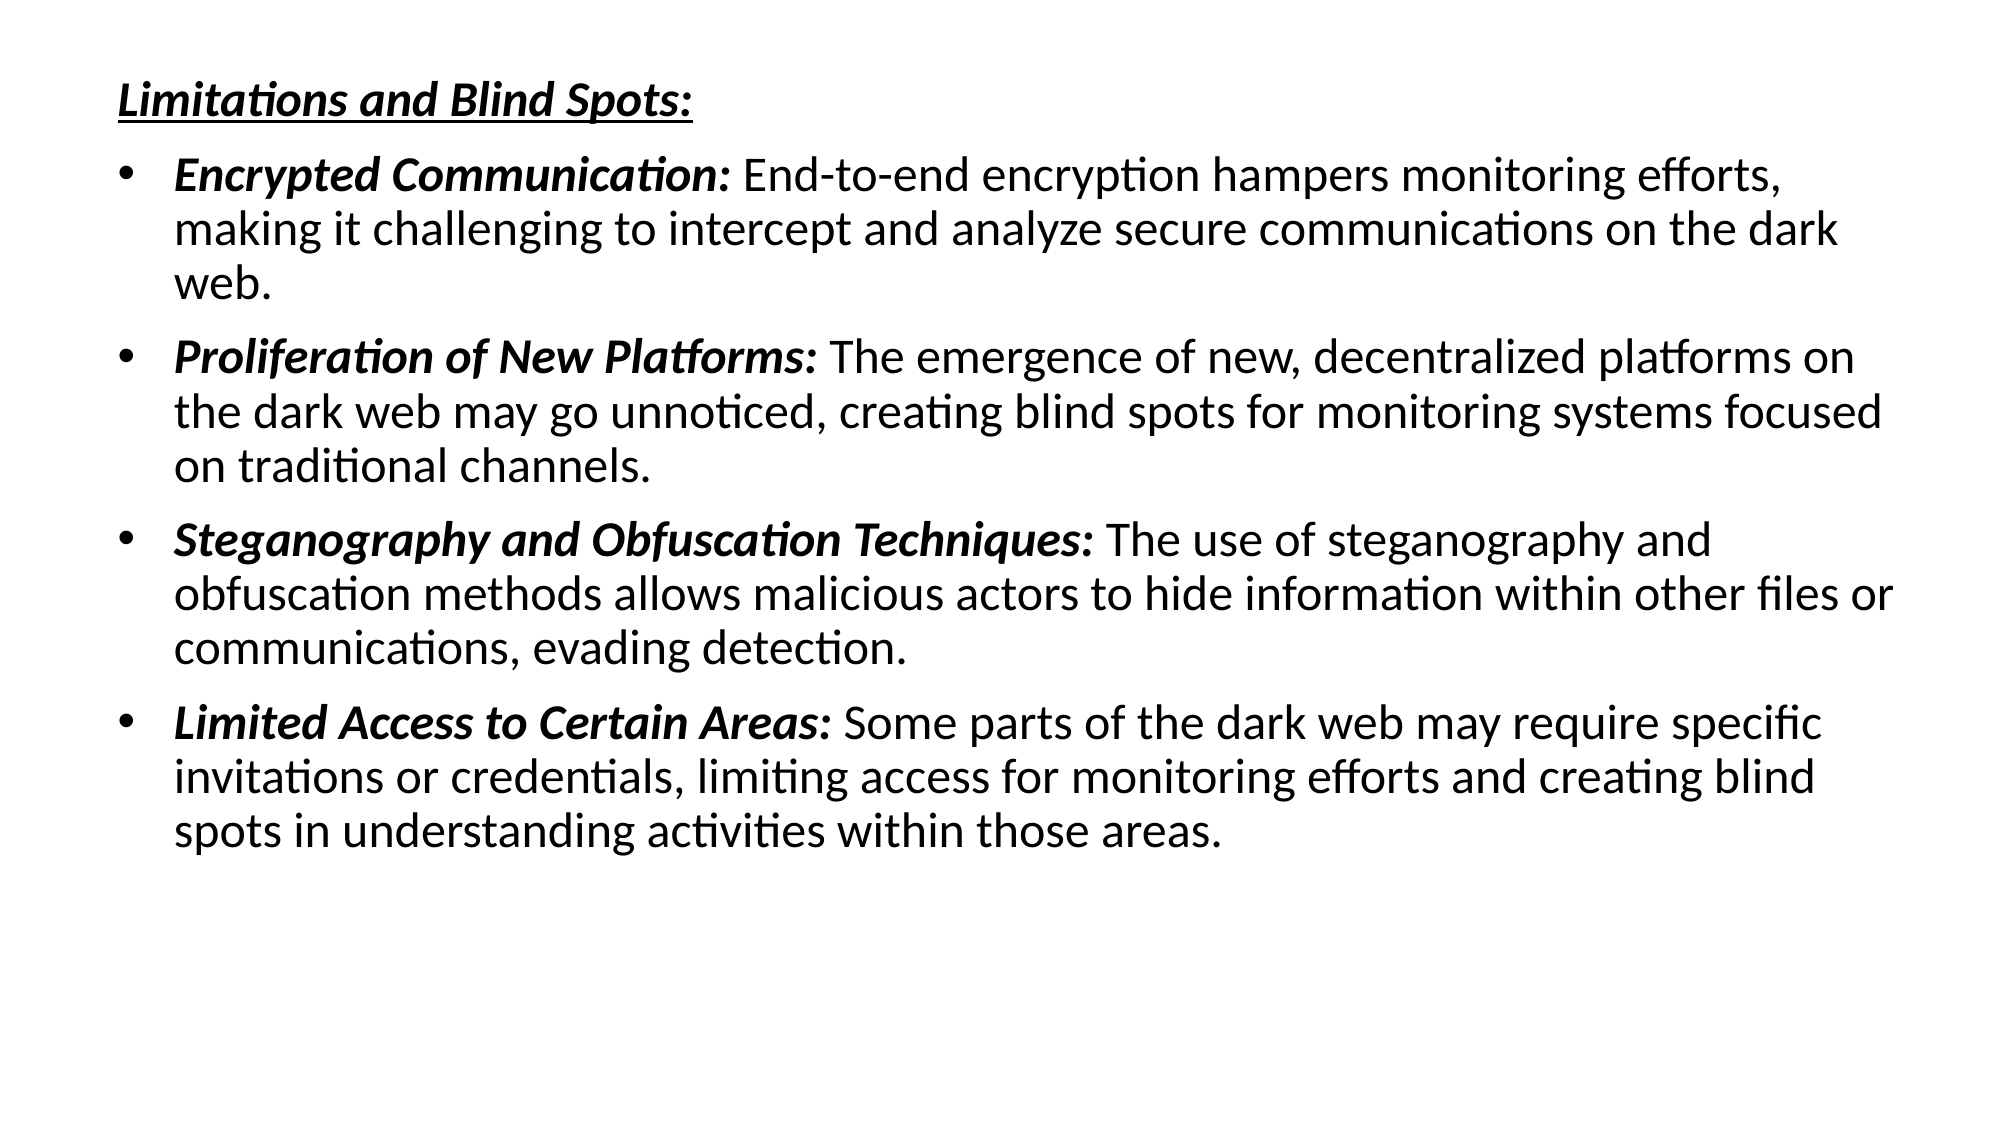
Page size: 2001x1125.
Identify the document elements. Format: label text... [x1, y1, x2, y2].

subtitle Limitations and Blind Spots: Encrypted Communication: End-to-end encryption hampers monitoring efforts, making it challenging to intercept and analyze secure communications on the dark web. Proliferation of New Platforms: The emergence of new, decentralized platforms on the dark web may go unnoticed, creating blind spots for monitoring systems focused on traditional channels. Steganography and Obfuscation Techniques: The use of steganography and obfuscation methods allows malicious actors to hide information within other files or communications, evading detection. Limited Access to Certain Areas: Some parts of the dark web may require specific invitations or credentials, limiting access for monitoring efforts and creating blind spots in understanding activities within those areas. [102, 65, 1915, 1041]
